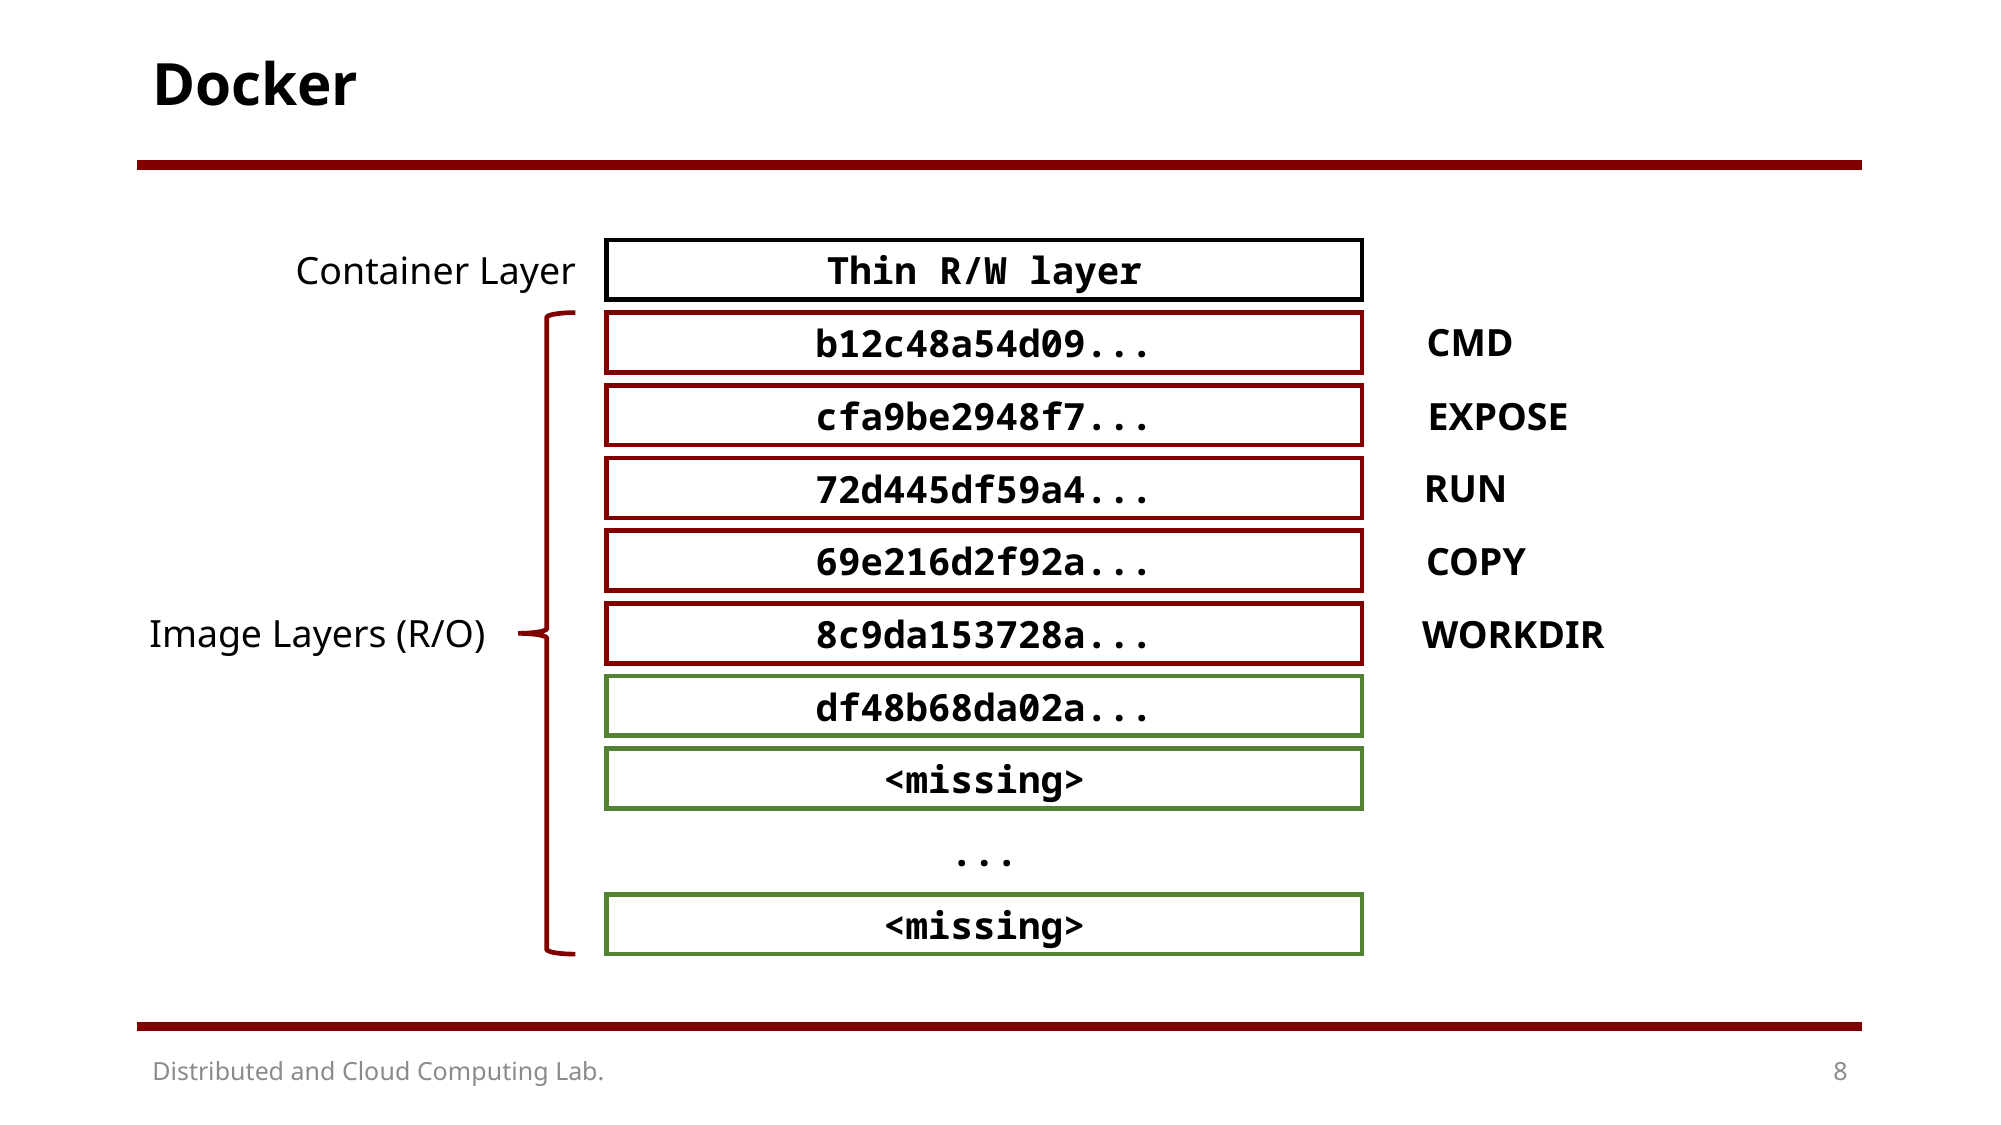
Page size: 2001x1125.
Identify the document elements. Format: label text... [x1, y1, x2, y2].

text_box df48b68da02a... [606, 675, 1363, 737]
text_box CMD [1411, 311, 1529, 372]
text_box 8c9da153728a... [606, 603, 1363, 664]
text_box b12c48a54d09... [606, 312, 1363, 373]
text_box ... [606, 820, 1363, 882]
text_box RUN [1409, 457, 1523, 518]
text_box <missing> [606, 893, 1363, 955]
text_box cfa9be2948f7... [606, 384, 1363, 446]
text_box Thin R/W layer [606, 239, 1363, 301]
text_box 72d445df59a4... [606, 457, 1363, 519]
text_box [518, 312, 576, 955]
text_box <missing> [606, 748, 1363, 810]
title Docker [137, 22, 1863, 152]
text_box 69e216d2f92a... [606, 530, 1363, 592]
text_box Image Layers (R/O) [134, 602, 501, 663]
text_box WORKDIR [1407, 603, 1620, 663]
text_box COPY [1411, 530, 1541, 591]
slide_number 8 [1412, 1042, 1863, 1103]
text_box EXPOSE [1412, 385, 1584, 446]
text_box Container Layer [280, 239, 591, 300]
footer Distributed and Cloud Computing Lab. [137, 1042, 813, 1103]
